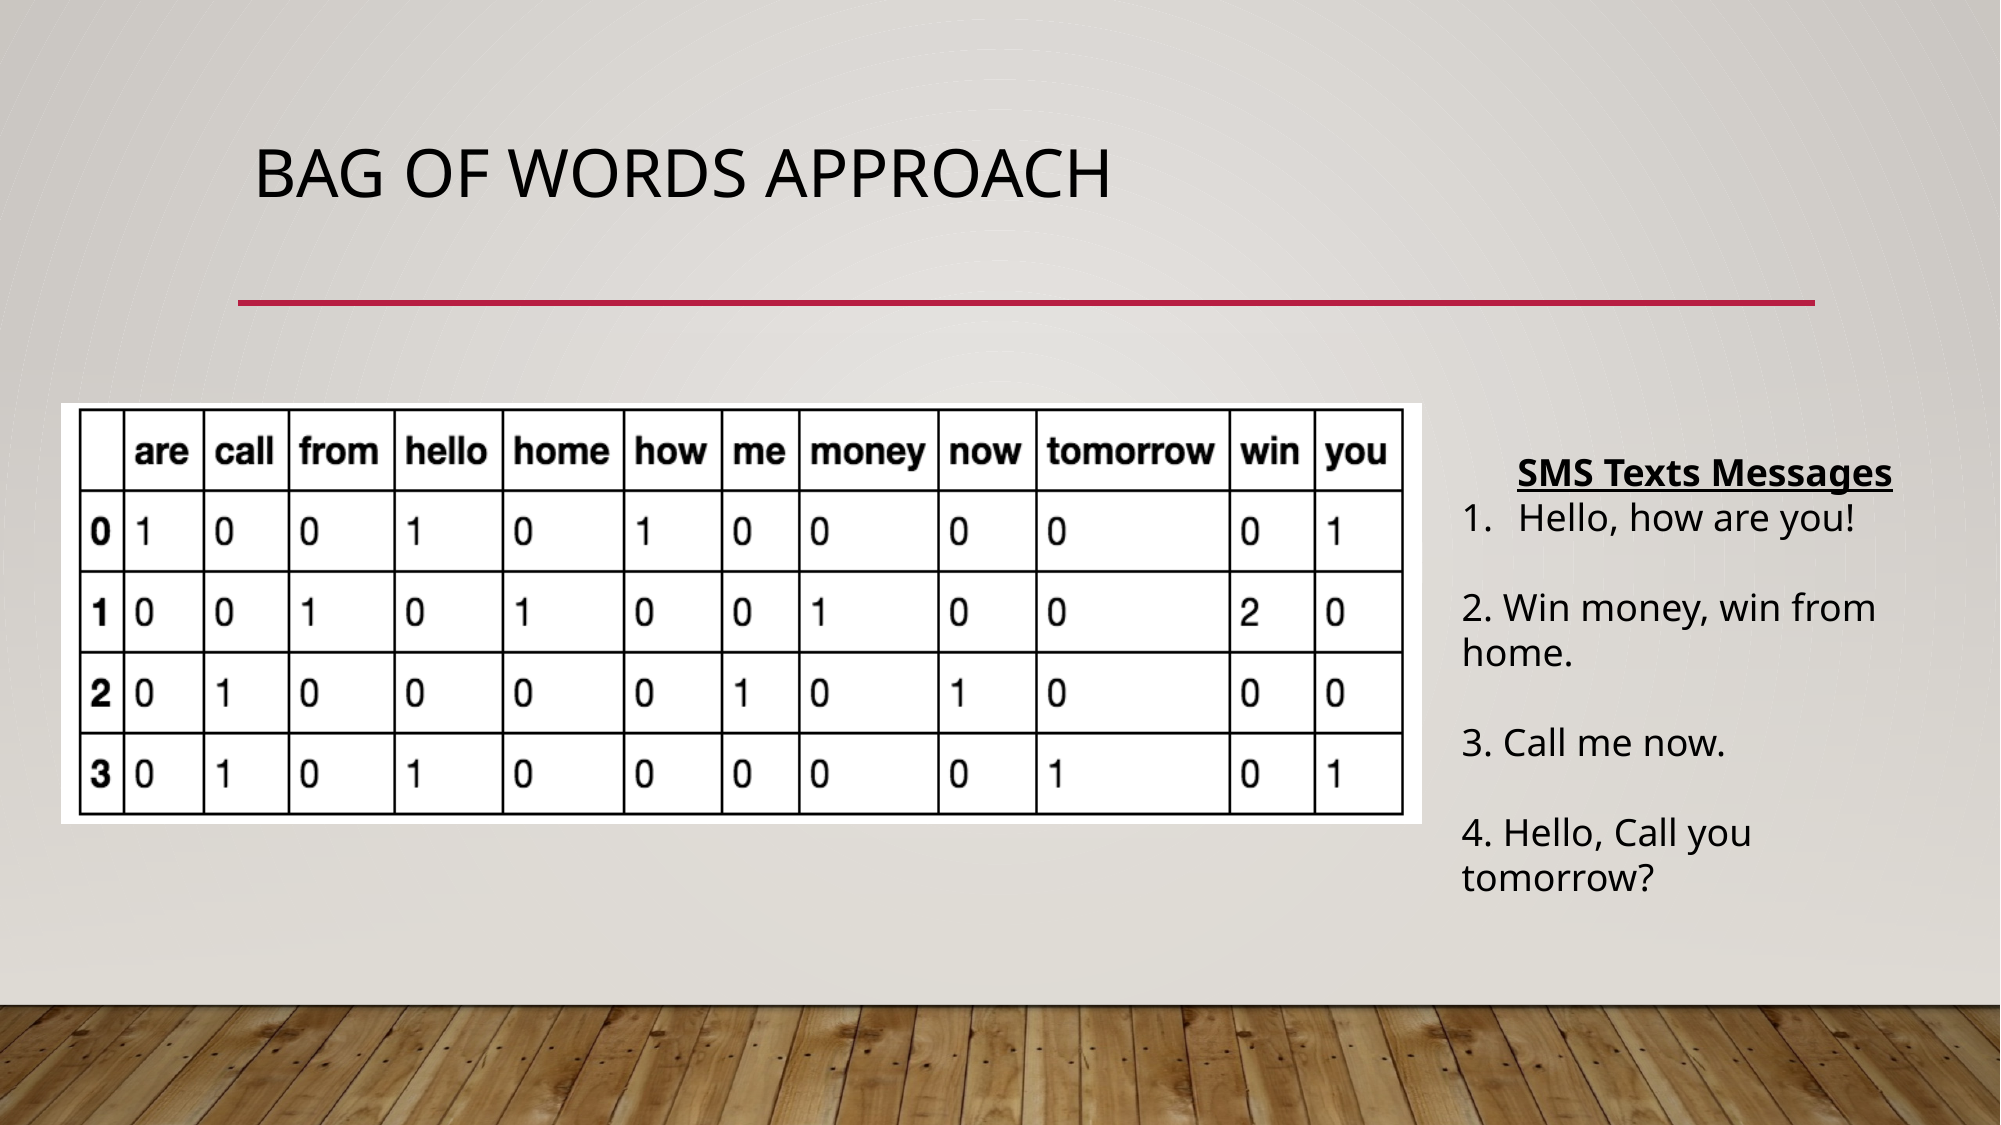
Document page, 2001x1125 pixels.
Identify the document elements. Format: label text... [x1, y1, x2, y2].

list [61, 403, 1422, 824]
picture [0, 1005, 2000, 1125]
title Bag of words approach [238, 131, 1814, 305]
text_box SMS Texts Messages Hello, how are you! 2. Win money, win from home. 3. Call me now. 4. Hello, Call you tomorrow? [1446, 351, 1964, 907]
